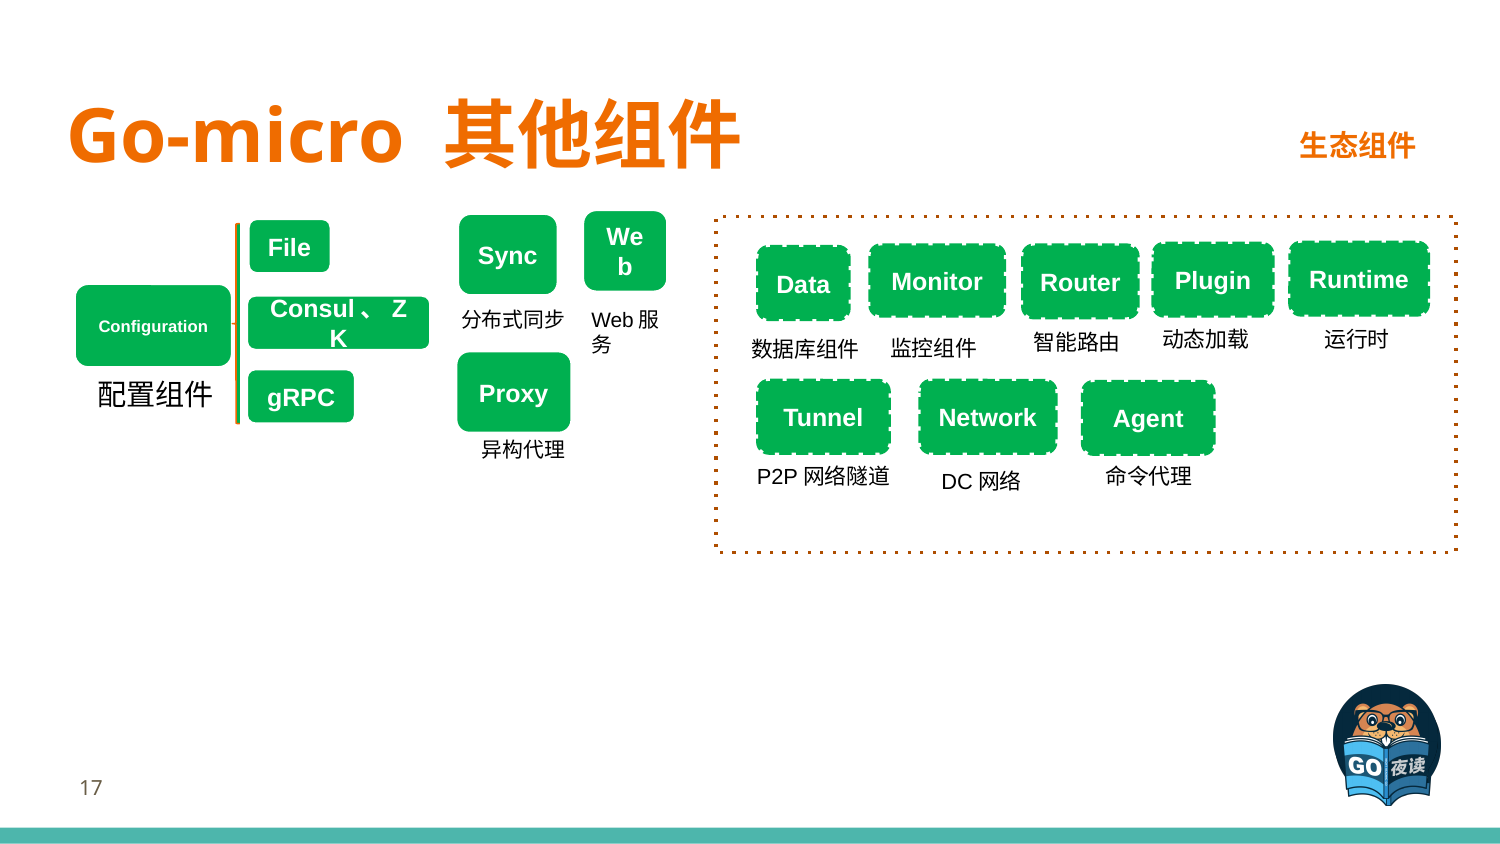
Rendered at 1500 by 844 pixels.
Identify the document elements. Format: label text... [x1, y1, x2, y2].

text_box [1003, 506, 1034, 568]
text_box Web [582, 209, 669, 293]
text_box [232, 223, 240, 424]
text_box Configuration [73, 282, 233, 368]
text_box Router [1021, 243, 1140, 320]
text_box Sync [456, 212, 559, 297]
text_box Plugin [1151, 241, 1275, 317]
text_box Web服务 [576, 299, 689, 340]
text_box 运行时 [1309, 317, 1407, 360]
text_box 动态加载 [1147, 317, 1266, 360]
text_box gRPC [245, 368, 356, 425]
text_box 配置组件 [82, 368, 231, 419]
text_box Agent [1080, 379, 1216, 456]
text_box 生态组件 [1285, 120, 1434, 171]
picture [1333, 684, 1441, 806]
text_box File [247, 217, 332, 275]
text_box P2P网络隧道 [741, 454, 930, 497]
text_box 数据库组件 [736, 327, 882, 371]
text_box 异构代理 [466, 429, 582, 470]
text_box Proxy [455, 350, 573, 434]
text_box Network [918, 378, 1058, 455]
text_box Tunnel [756, 378, 891, 454]
text_box DC网络 [926, 460, 1050, 502]
text_box Monitor [868, 243, 1007, 318]
text_box 监控组件 [875, 327, 994, 370]
text_box 智能路由 [1018, 321, 1138, 363]
slide_number ‹#› [27, 756, 118, 821]
text_box 命令代理 [1090, 454, 1209, 497]
text_box Consul、ZK [245, 294, 432, 351]
text_box [716, 216, 1457, 553]
text_box Data [756, 244, 851, 322]
title Go-micro 其他组件 [51, 72, 1449, 189]
text_box Runtime [1288, 240, 1431, 317]
text_box 分布式同步 [446, 299, 576, 340]
